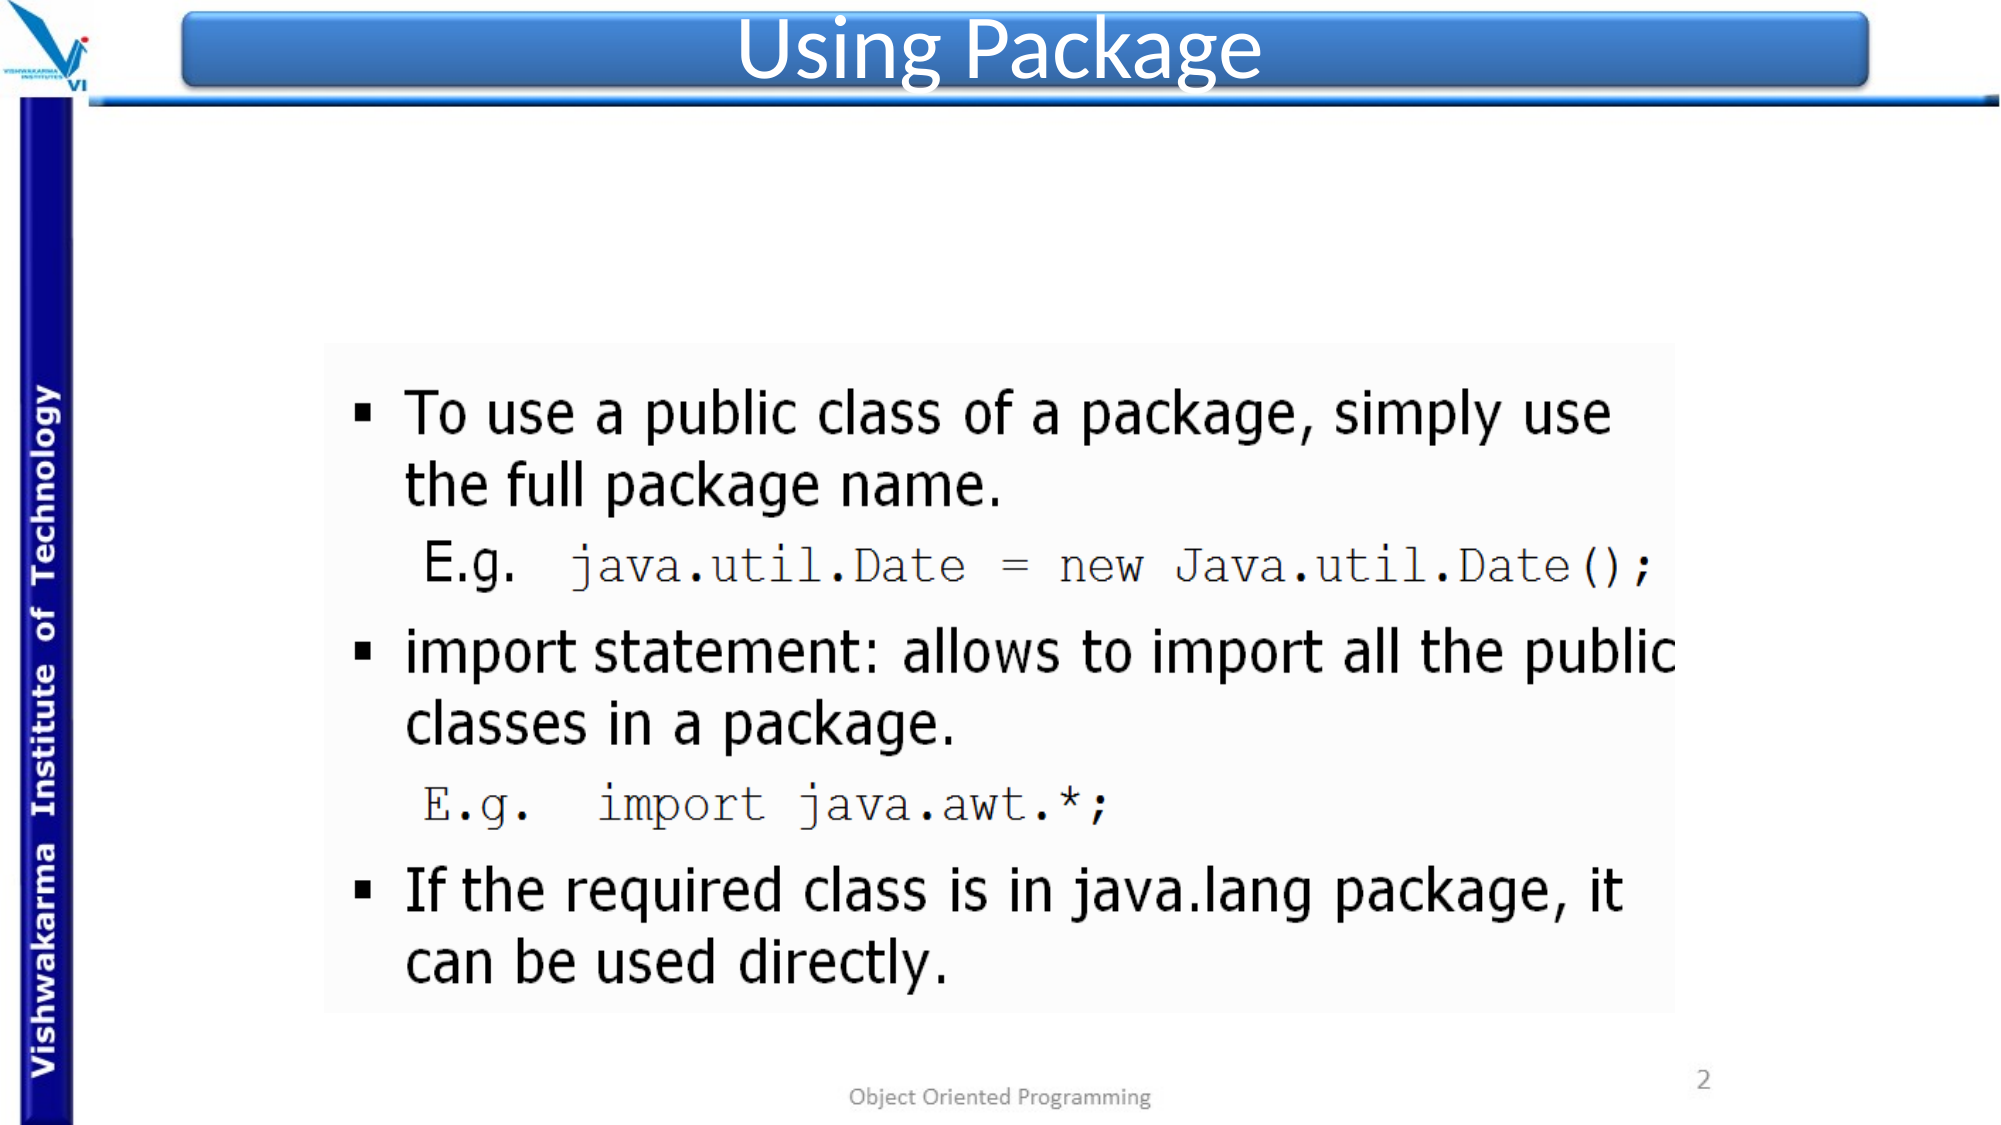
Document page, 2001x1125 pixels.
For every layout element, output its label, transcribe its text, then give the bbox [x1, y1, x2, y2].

title Using Package [99, 0, 1900, 136]
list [324, 343, 1676, 1013]
picture [0, 0, 2001, 1125]
